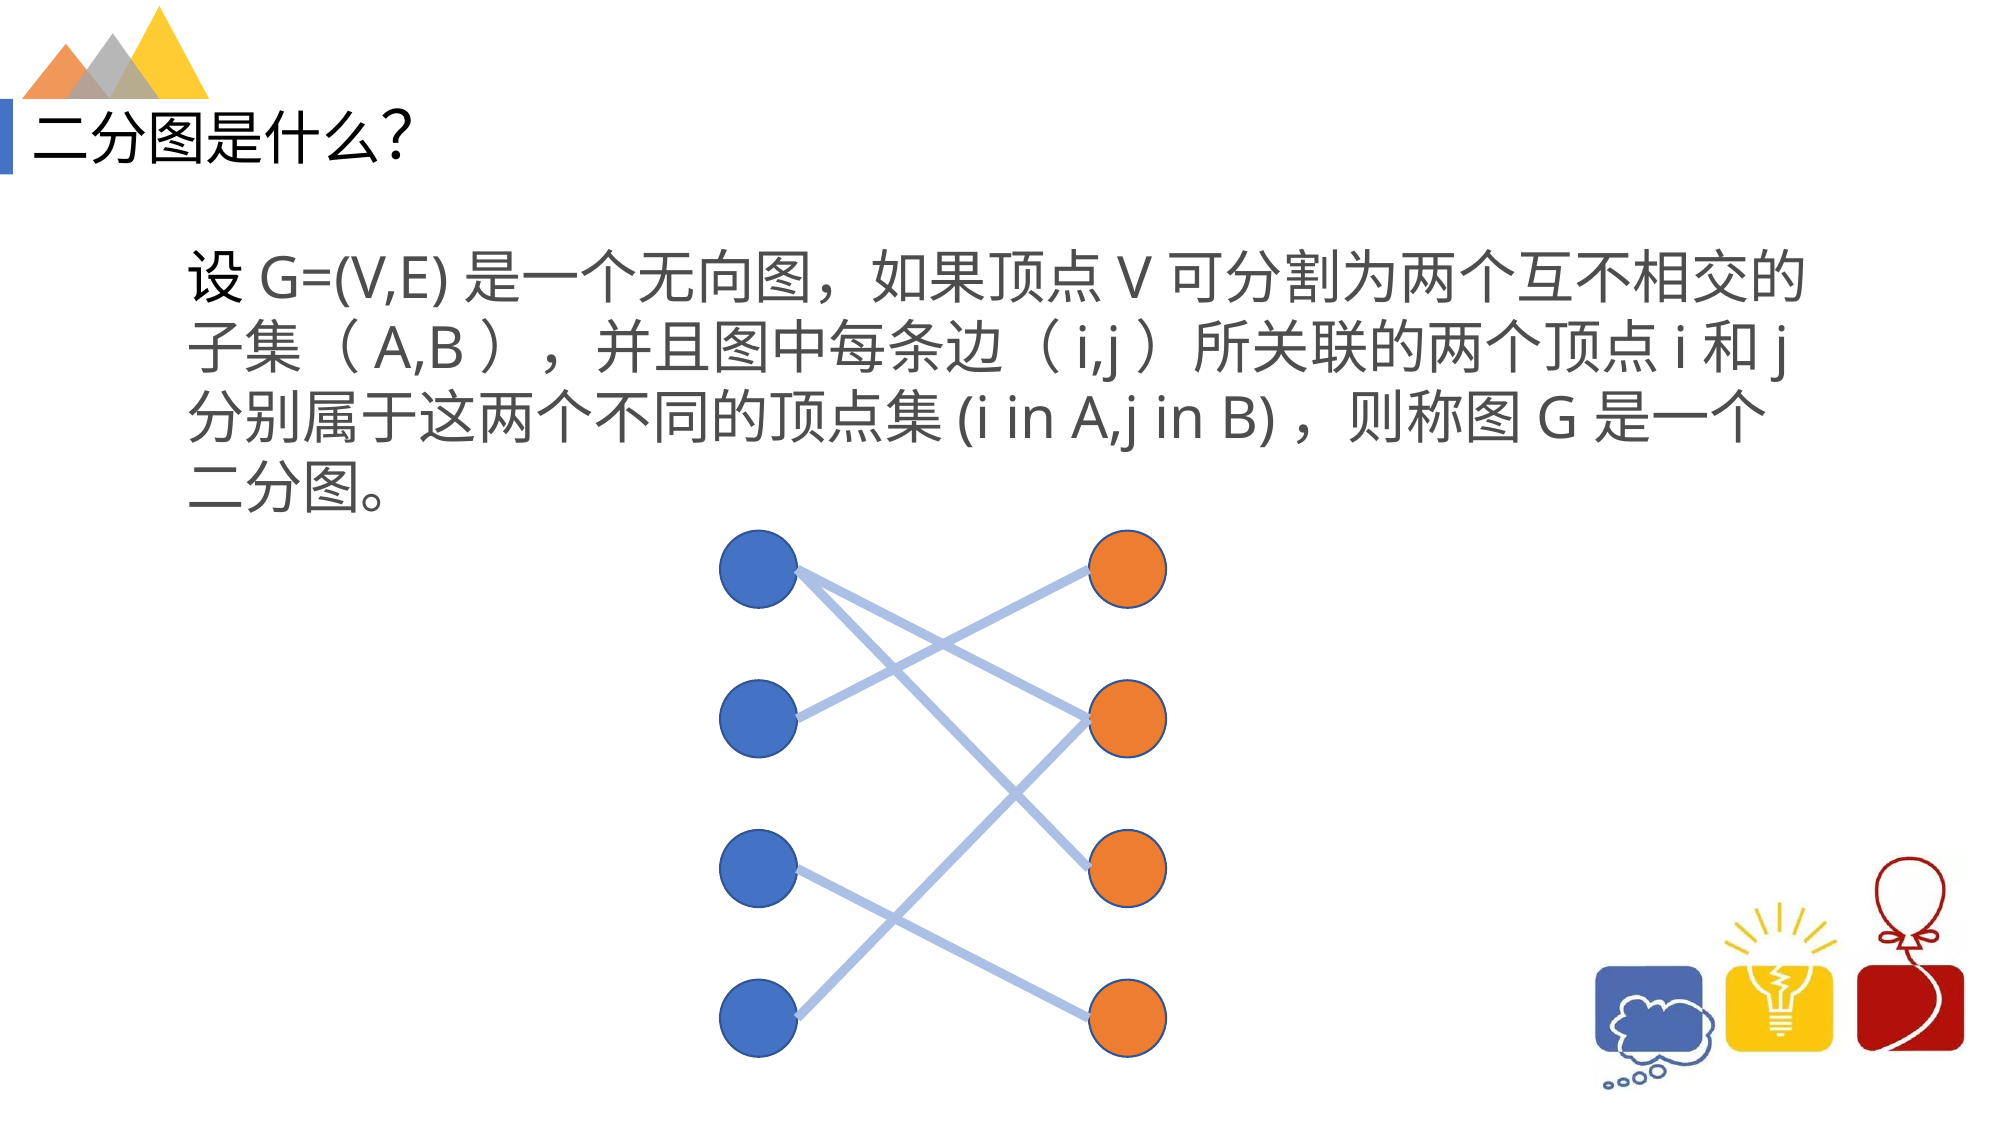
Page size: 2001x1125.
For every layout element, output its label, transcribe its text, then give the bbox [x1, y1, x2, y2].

text_box 二分图是什么？ [16, 85, 834, 180]
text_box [797, 868, 1089, 1019]
text_box [718, 828, 797, 909]
text_box [718, 978, 799, 1058]
text_box 设G=(V,E)是一个无向图，如果顶点V可分割为两个互不相交的子集（A,B），并且图中每条边（i,j）所关联的两个顶点i和j分别属于这两个不同的顶点集(i in A,j in B)，则称图G是一个二分图。 [171, 232, 1829, 528]
text_box [1089, 679, 1168, 759]
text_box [797, 569, 1089, 718]
text_box [718, 529, 798, 609]
text_box [1088, 529, 1168, 609]
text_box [797, 718, 1089, 868]
text_box [1089, 828, 1168, 909]
text_box [718, 679, 797, 759]
text_box [1088, 978, 1168, 1058]
